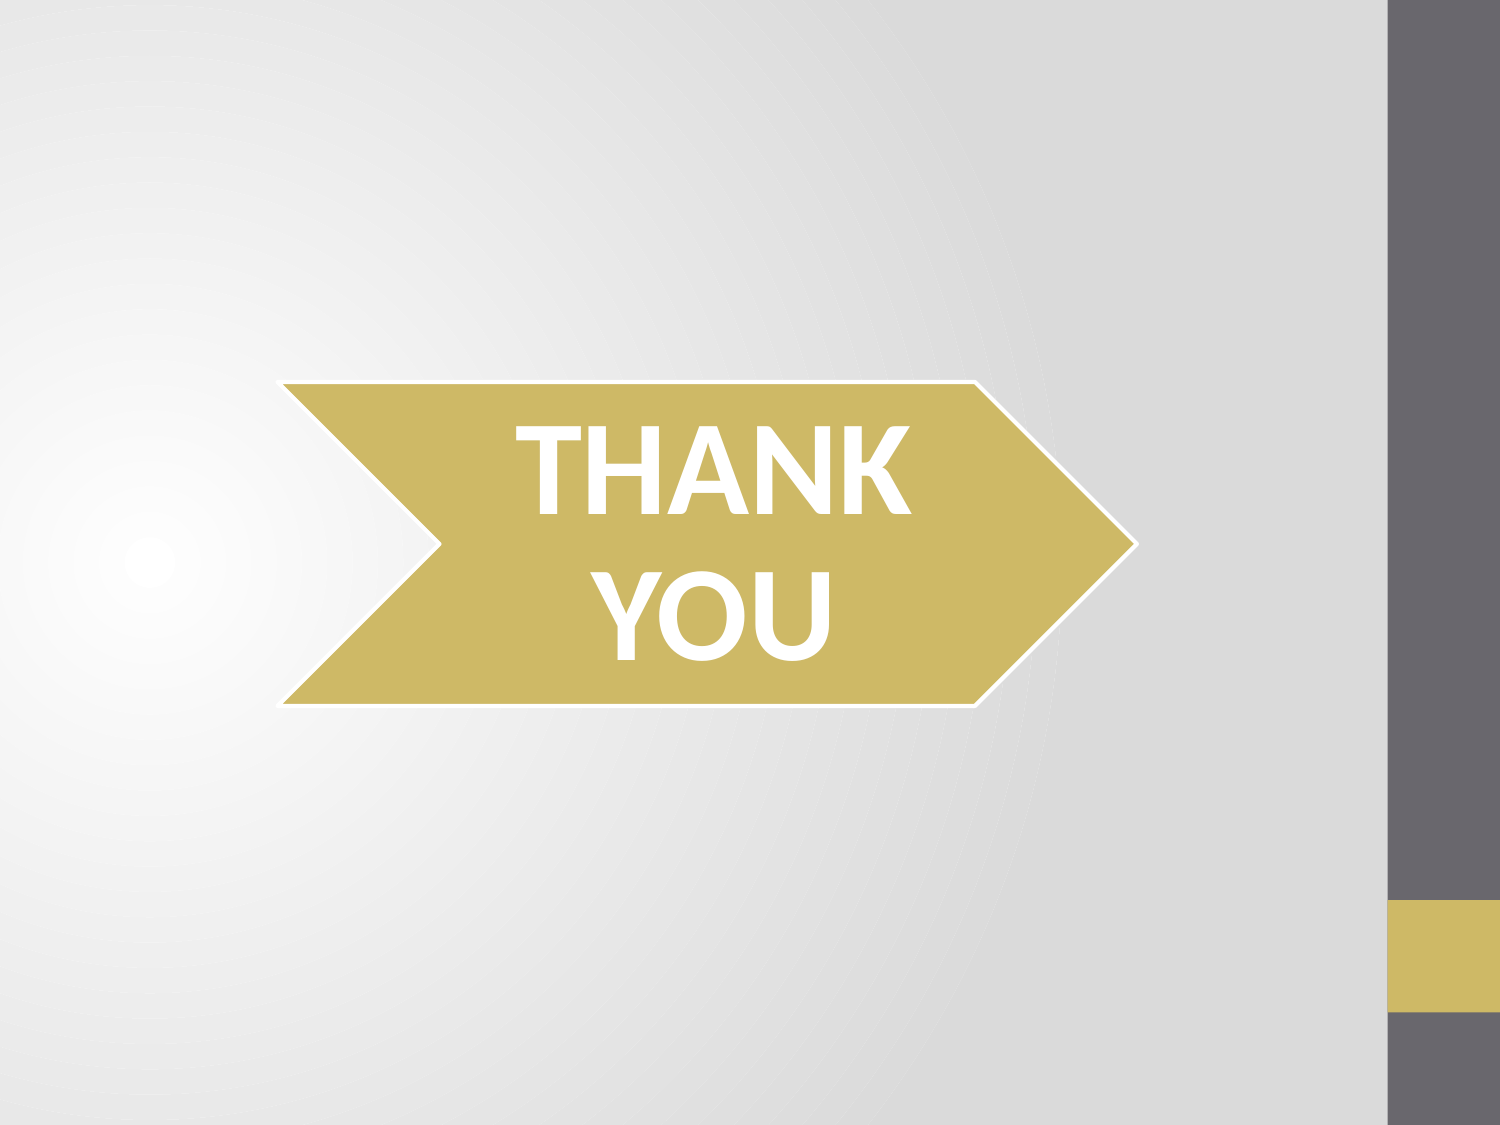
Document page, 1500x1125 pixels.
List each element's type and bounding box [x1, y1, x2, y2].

text_box [276, 302, 1138, 786]
